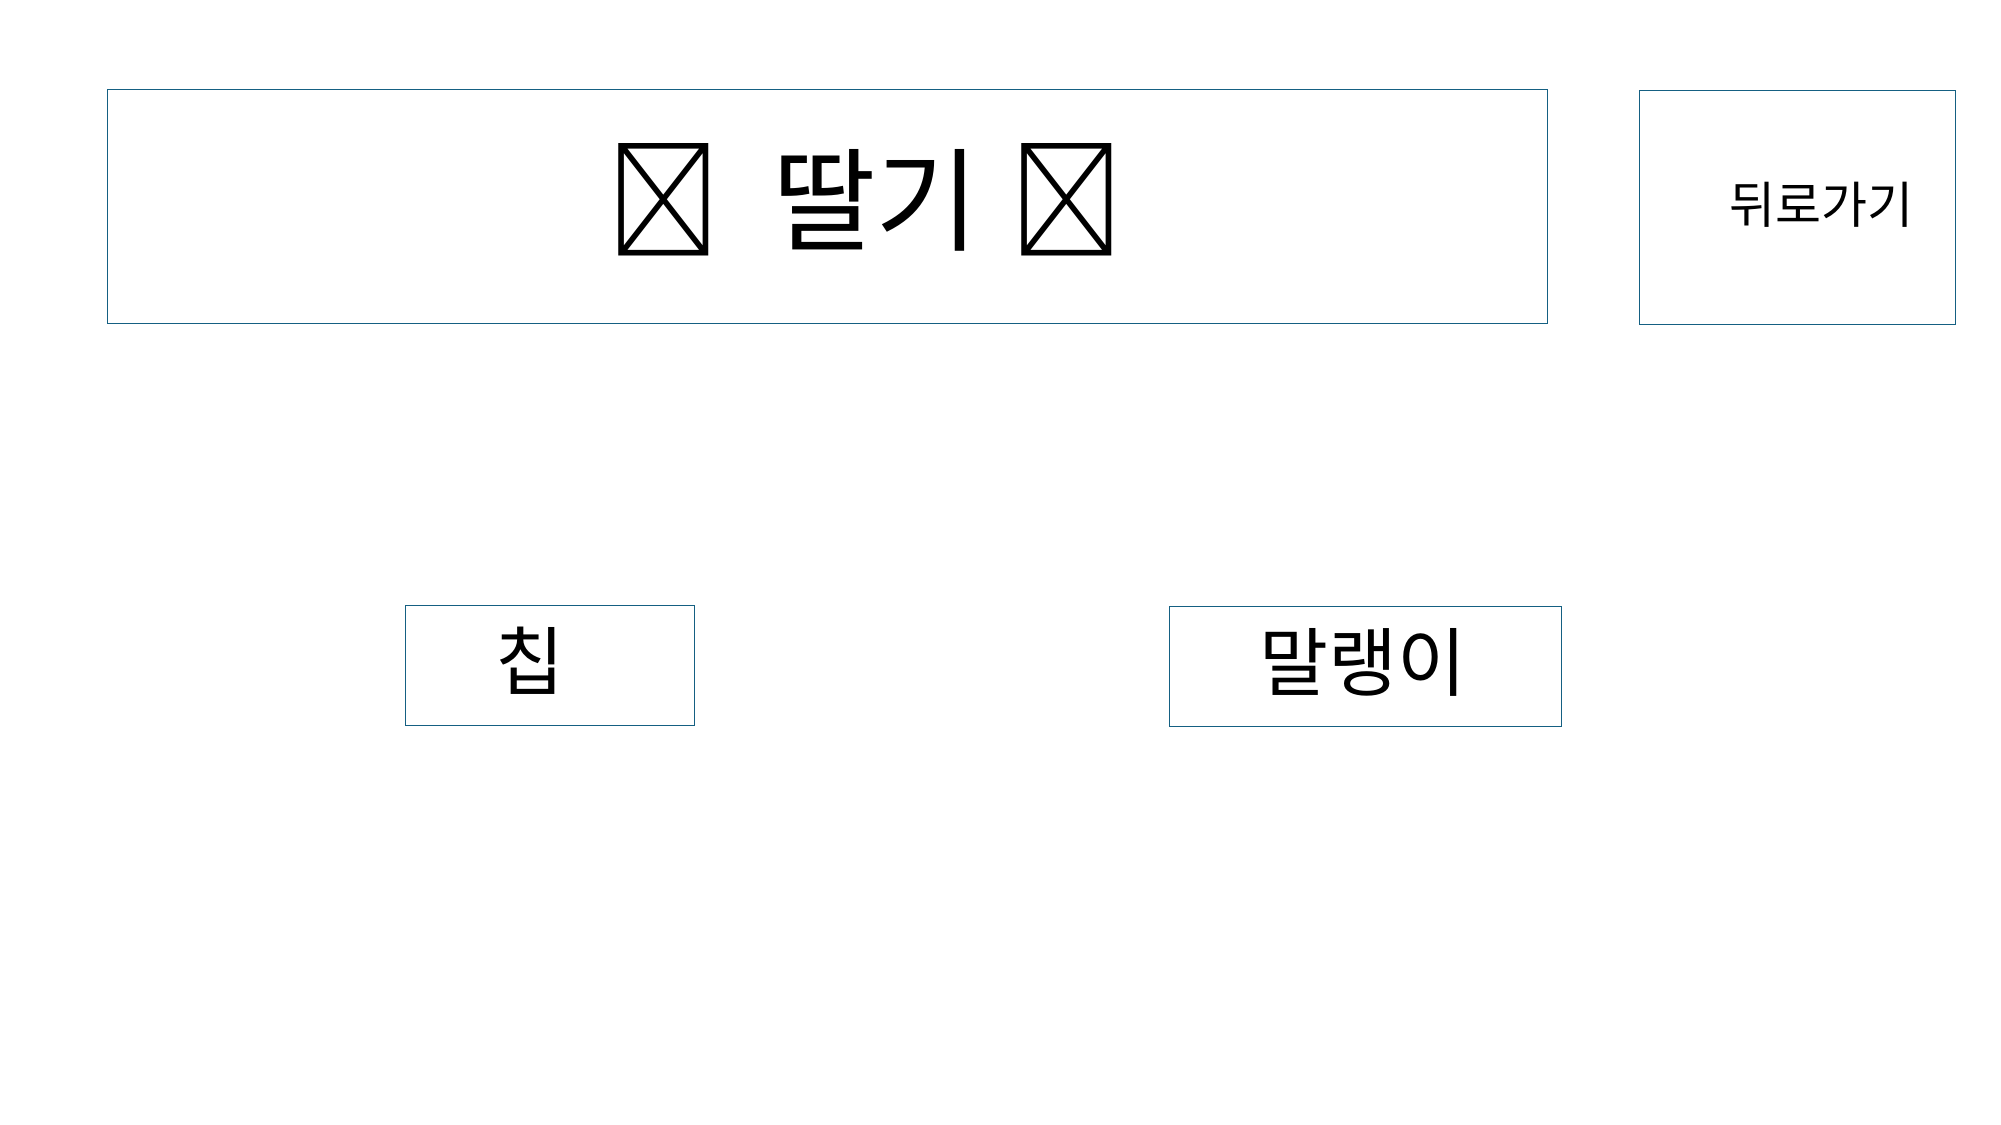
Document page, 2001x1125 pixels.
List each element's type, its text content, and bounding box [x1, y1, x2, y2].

text_box 말랭이 [1169, 606, 1562, 727]
text_box 칩 [405, 605, 695, 726]
text_box 뒤로가기 [1639, 90, 1956, 325]
text_box  딸기  [107, 89, 1548, 324]
